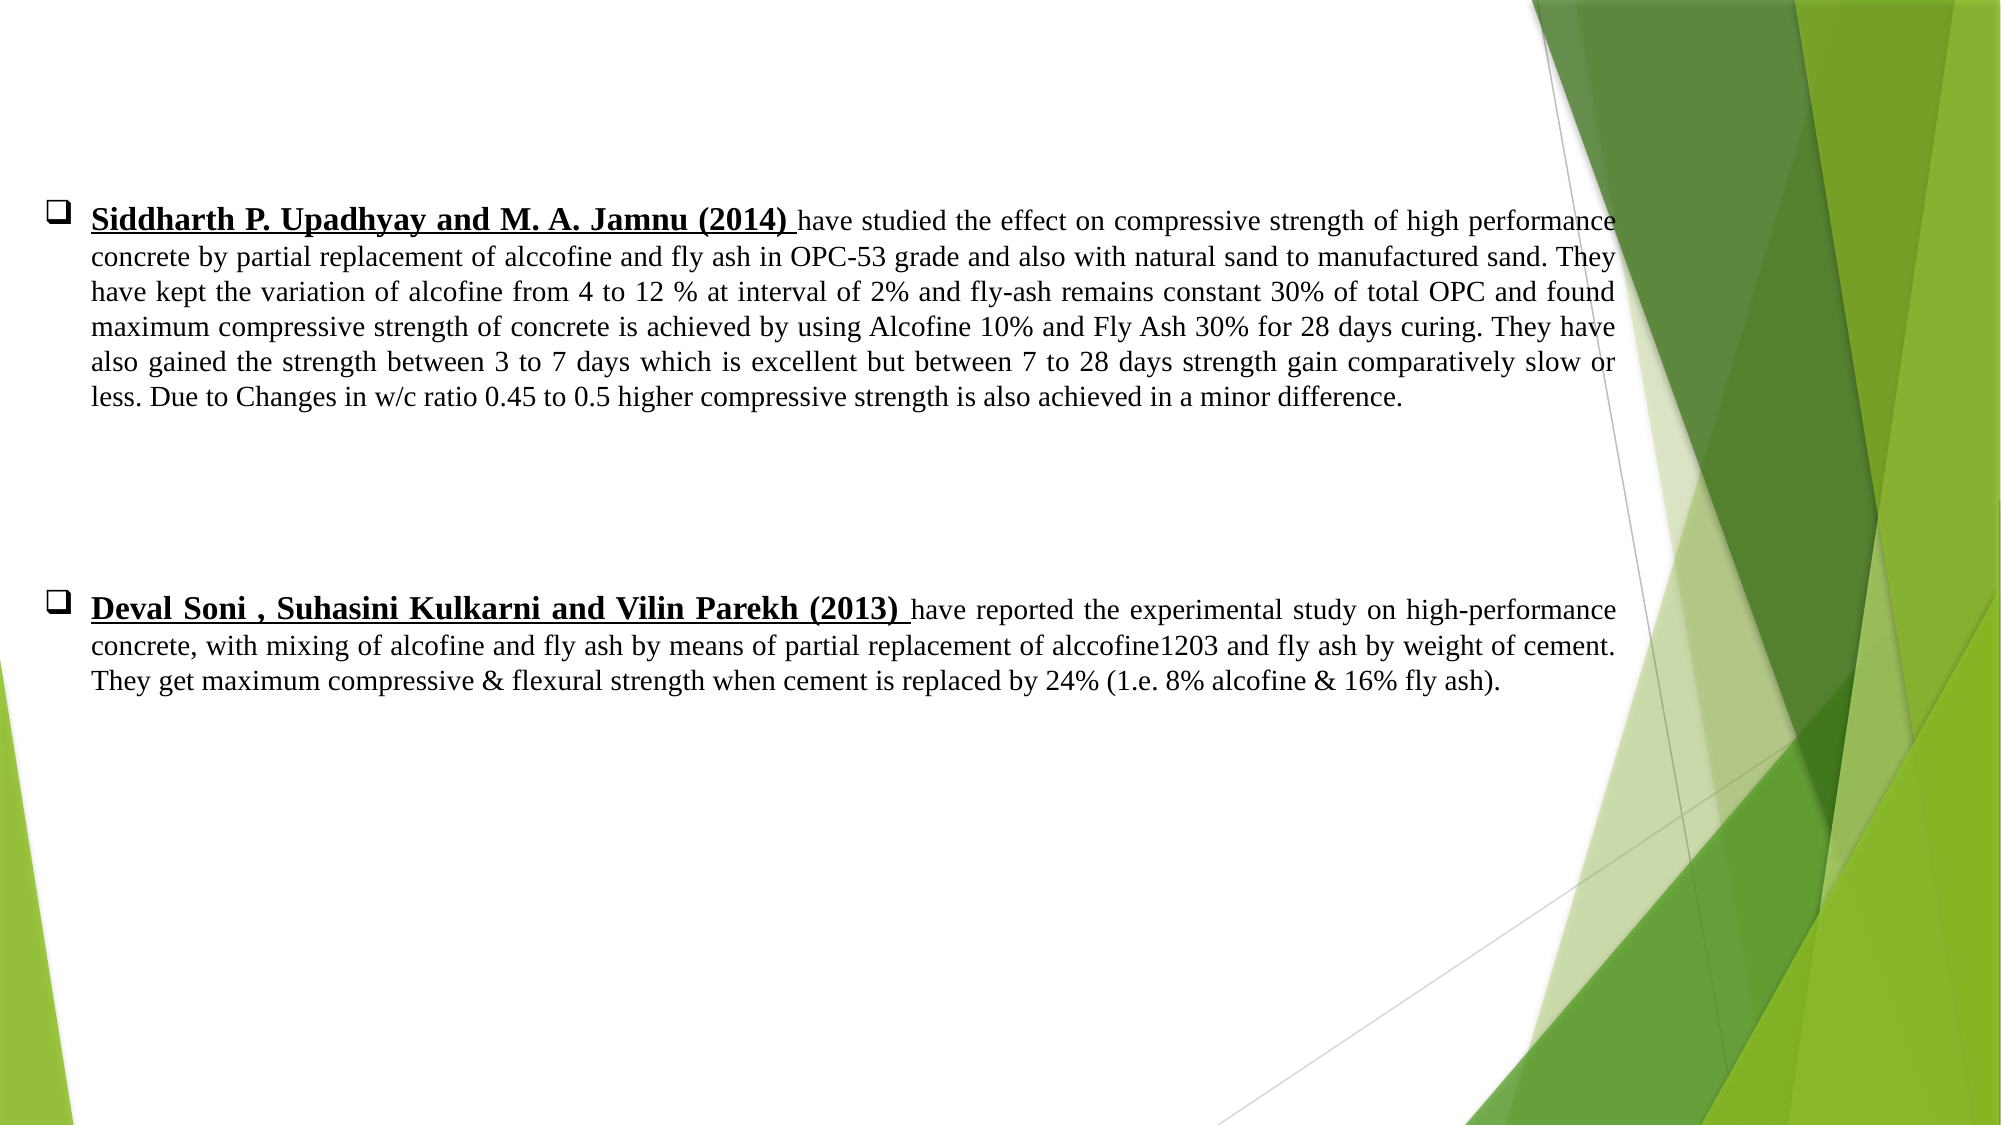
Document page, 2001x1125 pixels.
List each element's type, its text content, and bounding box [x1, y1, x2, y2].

text_box Siddharth P. Upadhyay and M. A. Jamnu (2014) have studied the effect on compressive strength of high performance concrete by partial replacement of alccofine and fly ash in OPC-53 grade and also with natural sand to manufactured sand. They have kept the variation of alcofine from 4 to 12 % at interval of 2% and fly-ash remains constant 30% of total OPC and found maximum compressive strength of concrete is achieved by using Alcofine 10% and Fly Ash 30% for 28 days curing. They have also gained the strength between 3 to 7 days which is excellent but between 7 to 28 days strength gain comparatively slow or less. Due to Changes in w/c ratio 0.45 to 0.5 higher compressive strength is also achieved in a minor difference. Deval Soni , Suhasini Kulkarni and Vilin Parekh (2013) have reported the experimental study on high-performance concrete, with mixing of alcofine and fly ash by means of partial replacement of alccofine1203 and fly ash by weight of cement. They get maximum compressive & flexural strength when cement is replaced by 24% (1.e. 8% alcofine & 16% fly ash). [29, 189, 1633, 739]
